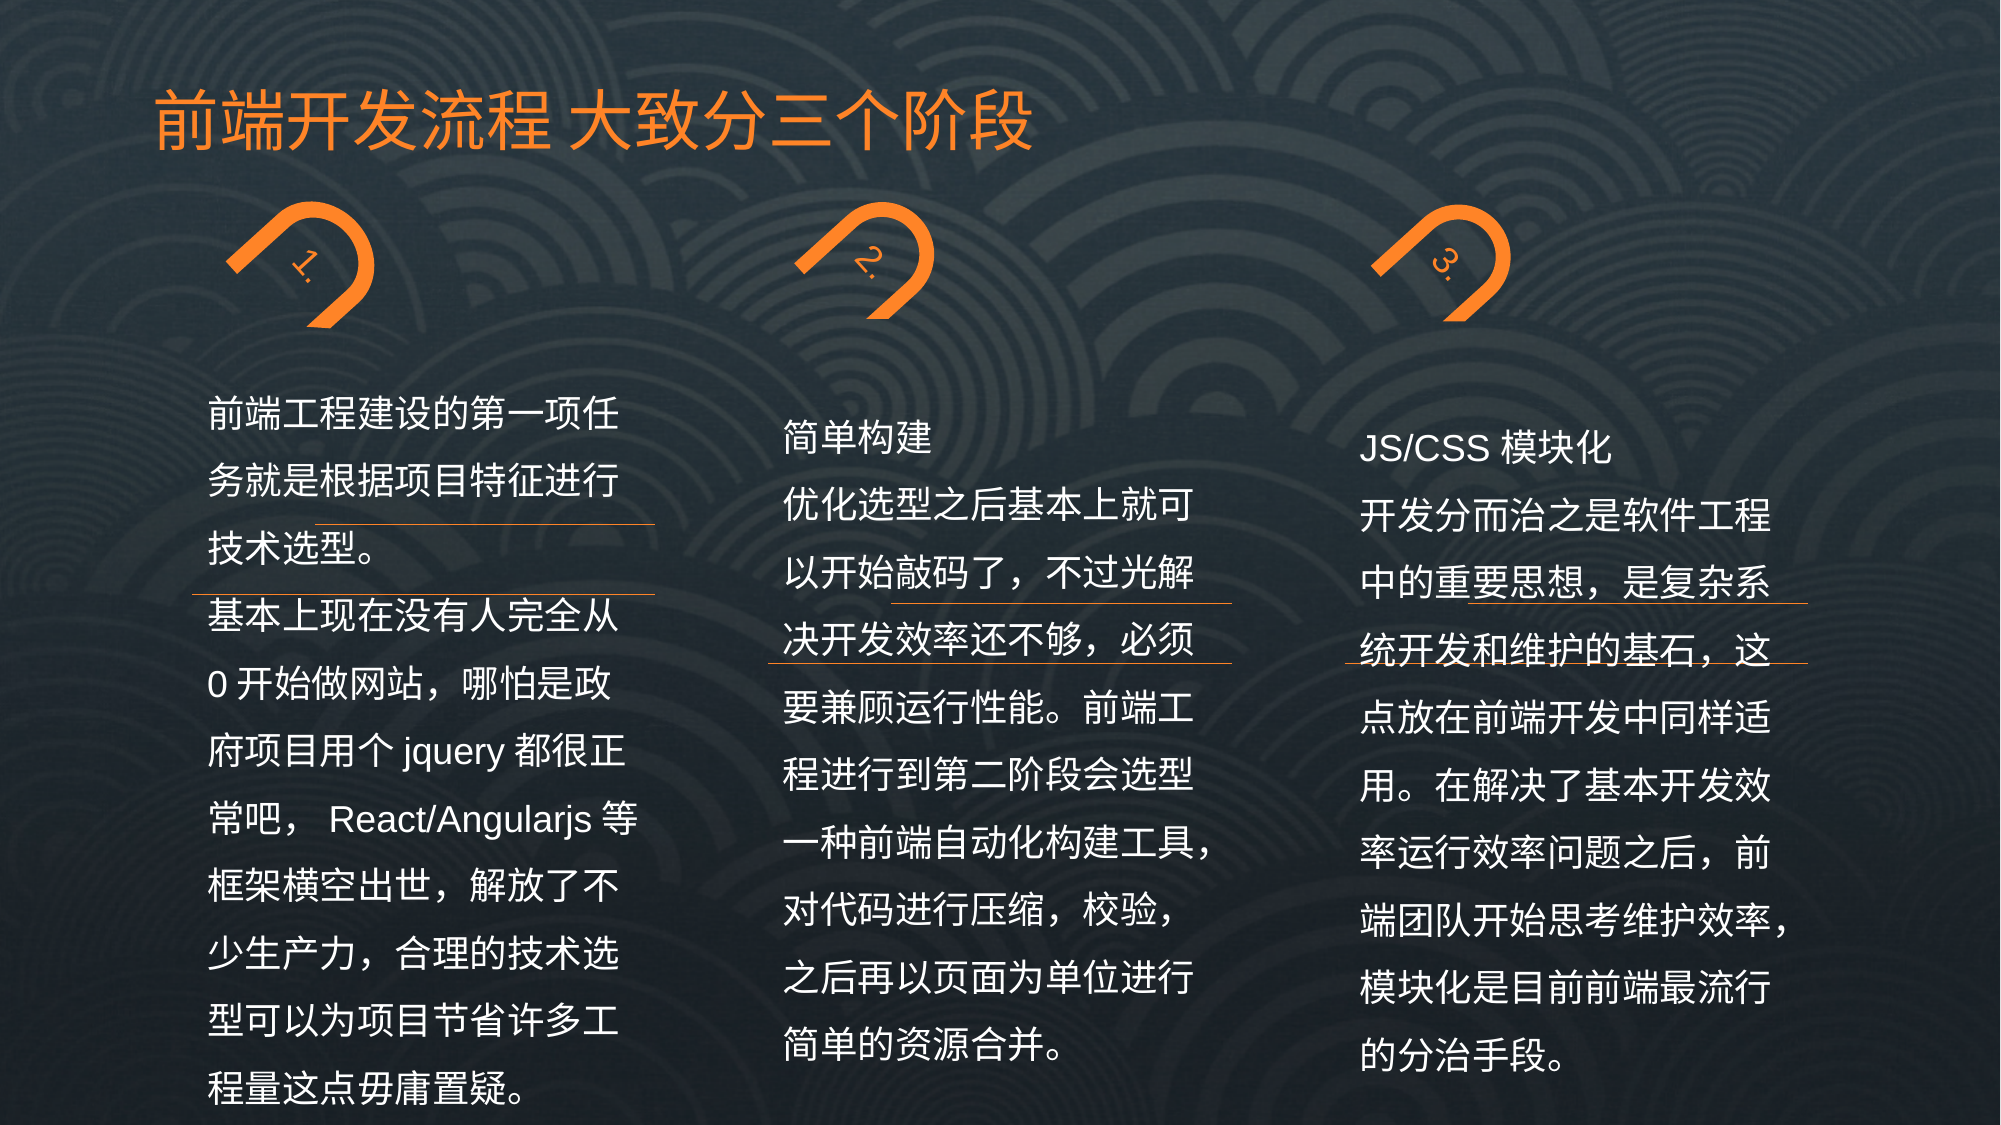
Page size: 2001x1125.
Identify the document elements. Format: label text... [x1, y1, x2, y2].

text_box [191, 204, 656, 1100]
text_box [1344, 210, 1809, 1095]
picture [0, 0, 2001, 1125]
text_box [768, 208, 1232, 1105]
title 前端开发流程 大致分三个阶段 [137, 59, 1863, 188]
